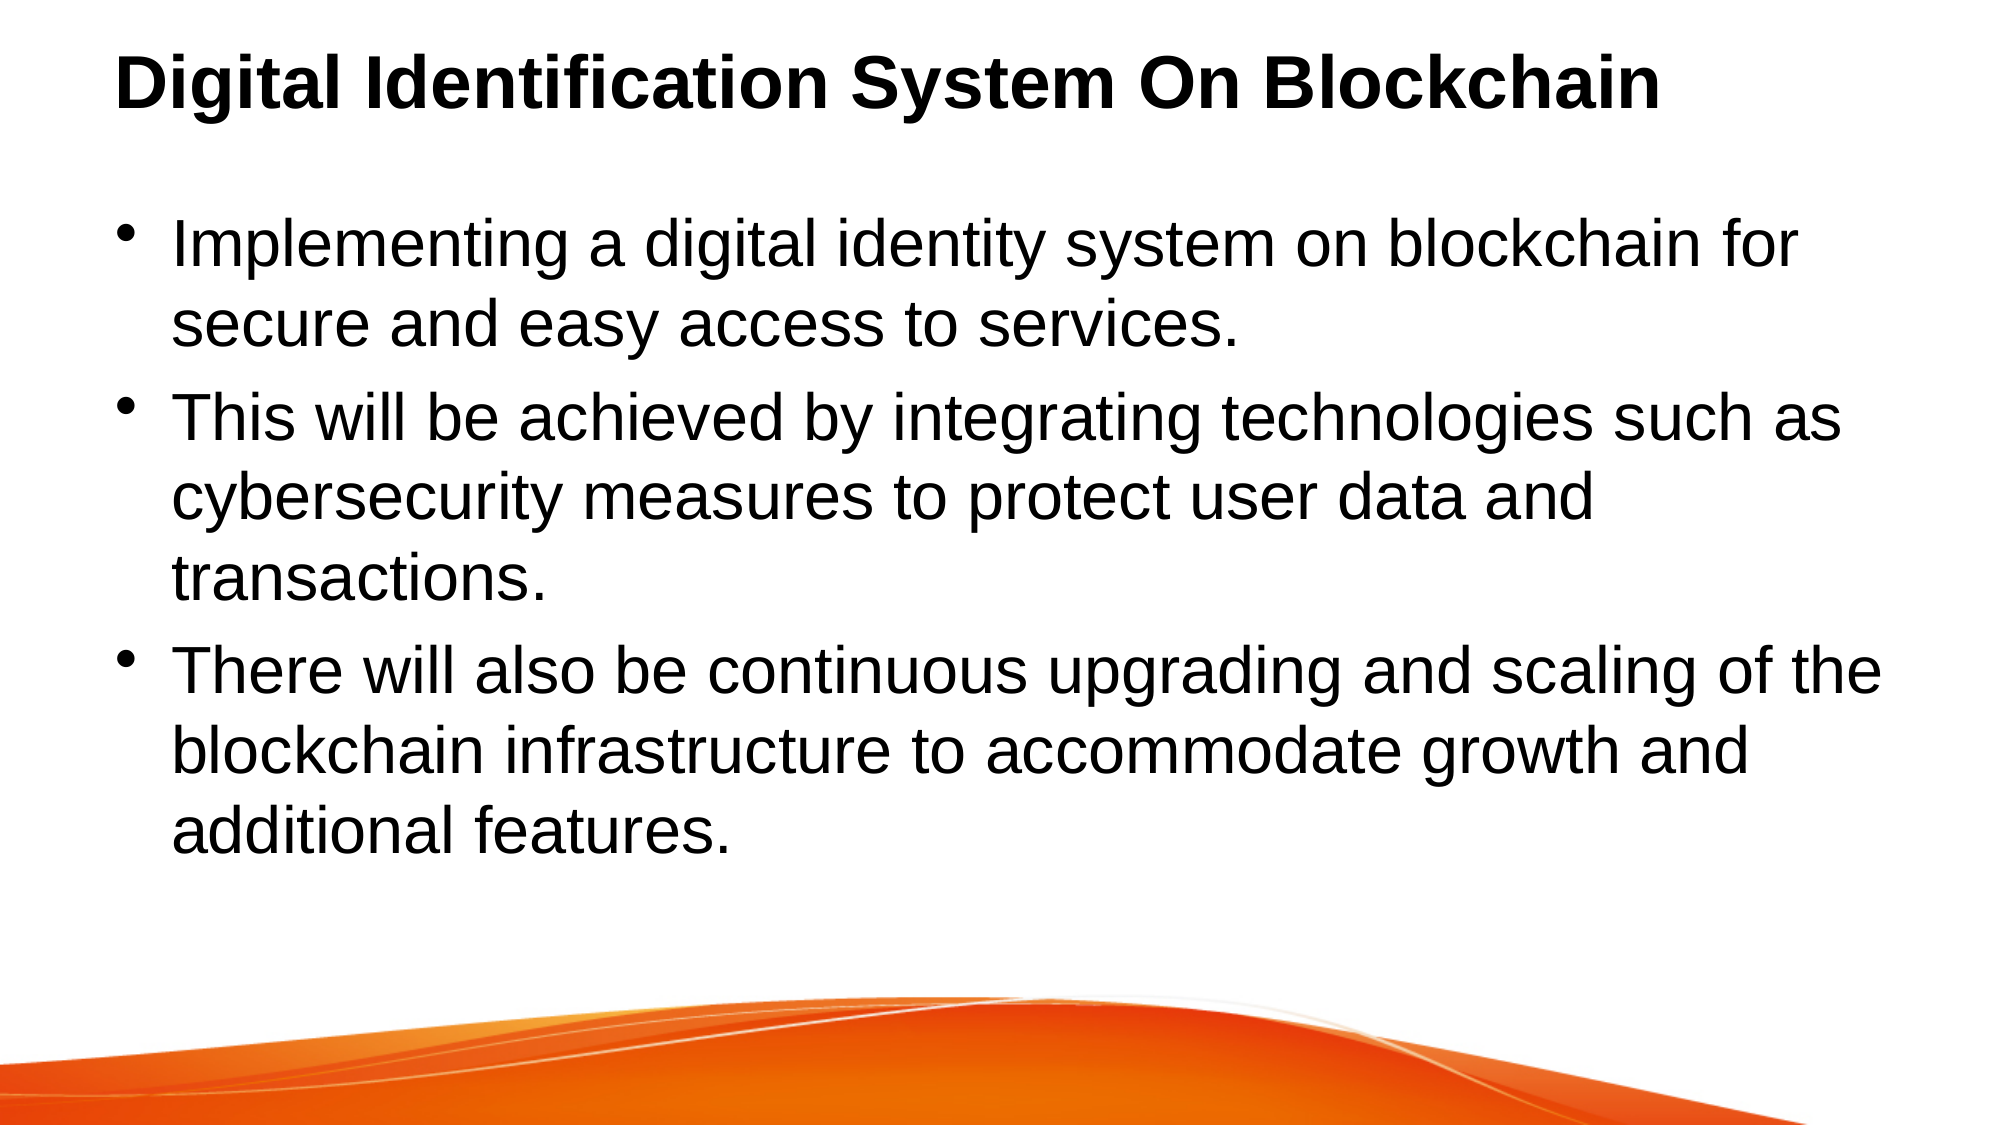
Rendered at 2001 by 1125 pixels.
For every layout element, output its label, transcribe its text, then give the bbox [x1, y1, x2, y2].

picture [0, 0, 2000, 1125]
list Implementing a digital identity system on blockchain for secure and easy access to services. This will be achieved by integrating technologies such as cybersecurity measures to protect user data and transactions. There will also be continuous upgrading and scaling of the blockchain infrastructure to accommodate growth and additional features. [99, 192, 1901, 1006]
title Digital Identification System On Blockchain [99, 30, 1901, 127]
